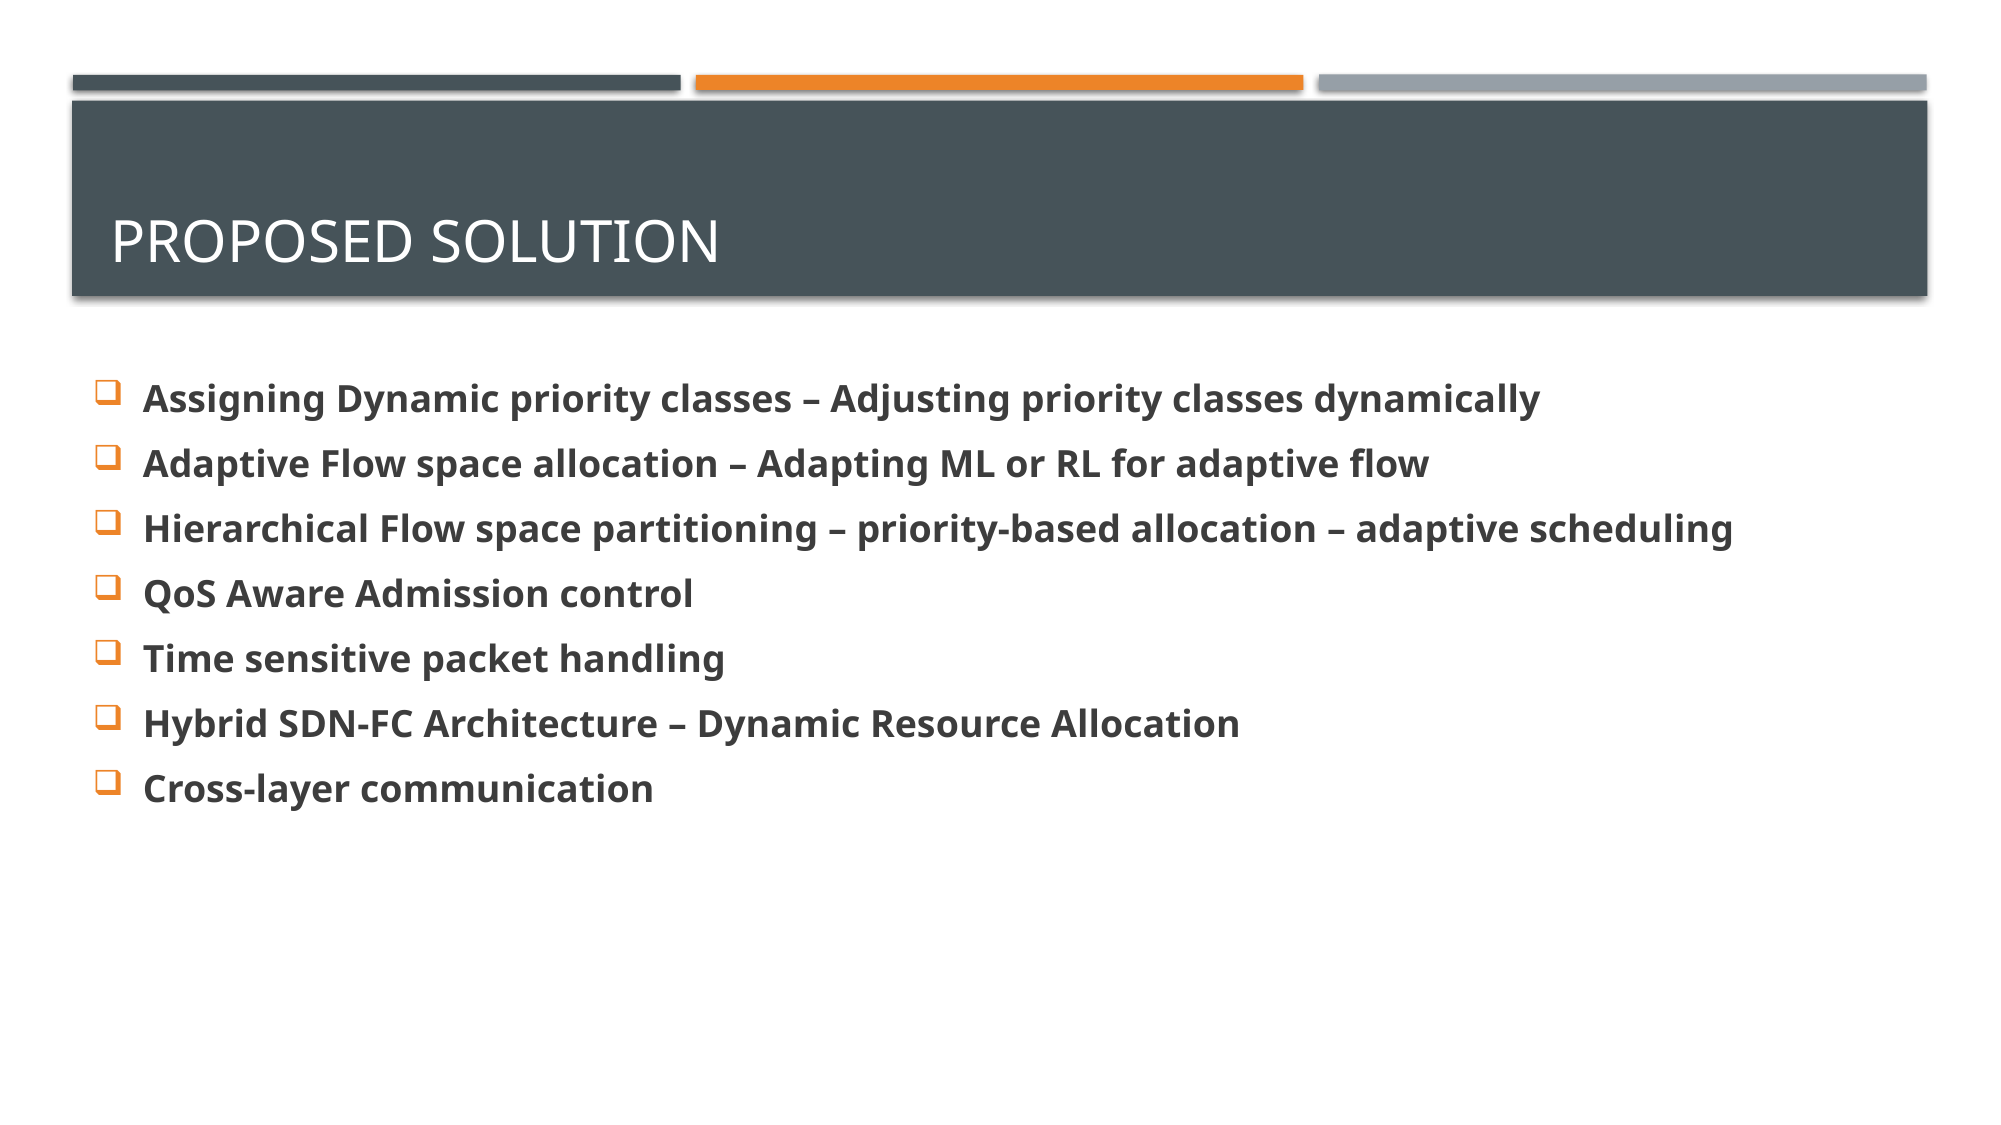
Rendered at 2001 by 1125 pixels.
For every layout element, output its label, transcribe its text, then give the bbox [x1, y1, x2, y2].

title PROPOSED SOLUTION [95, 115, 1905, 282]
list Assigning Dynamic priority classes – Adjusting priority classes dynamically Adaptive Flow space allocation – Adapting ML or RL for adaptive flow Hierarchical Flow space partitioning – priority-based allocation – adaptive scheduling QoS Aware Admission control Time sensitive packet handling Hybrid SDN-FC Architecture – Dynamic Resource Allocation Cross-layer communication [77, 367, 1943, 1067]
